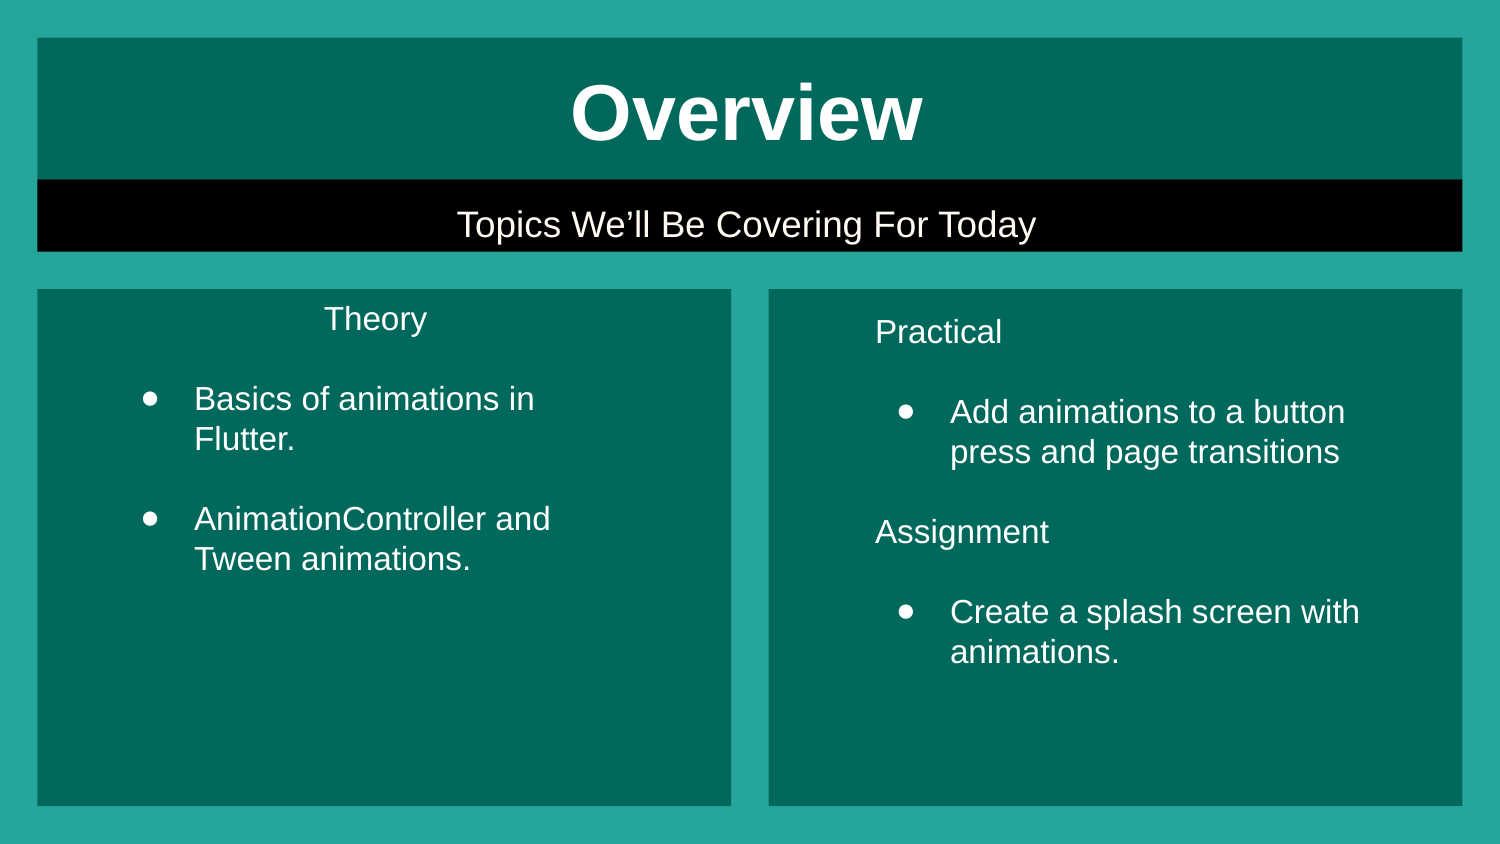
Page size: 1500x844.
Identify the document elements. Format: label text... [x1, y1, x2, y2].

title Overview [104, 37, 1390, 179]
list Practical Add animations to a button press and page transitions Assignment Create a splash screen with animations. [859, 295, 1403, 794]
subtitle Topics We’ll Be Covering For Today [104, 179, 1390, 252]
list Theory Basics of animations in Flutter. AnimationController and Tween animations. [104, 282, 648, 703]
